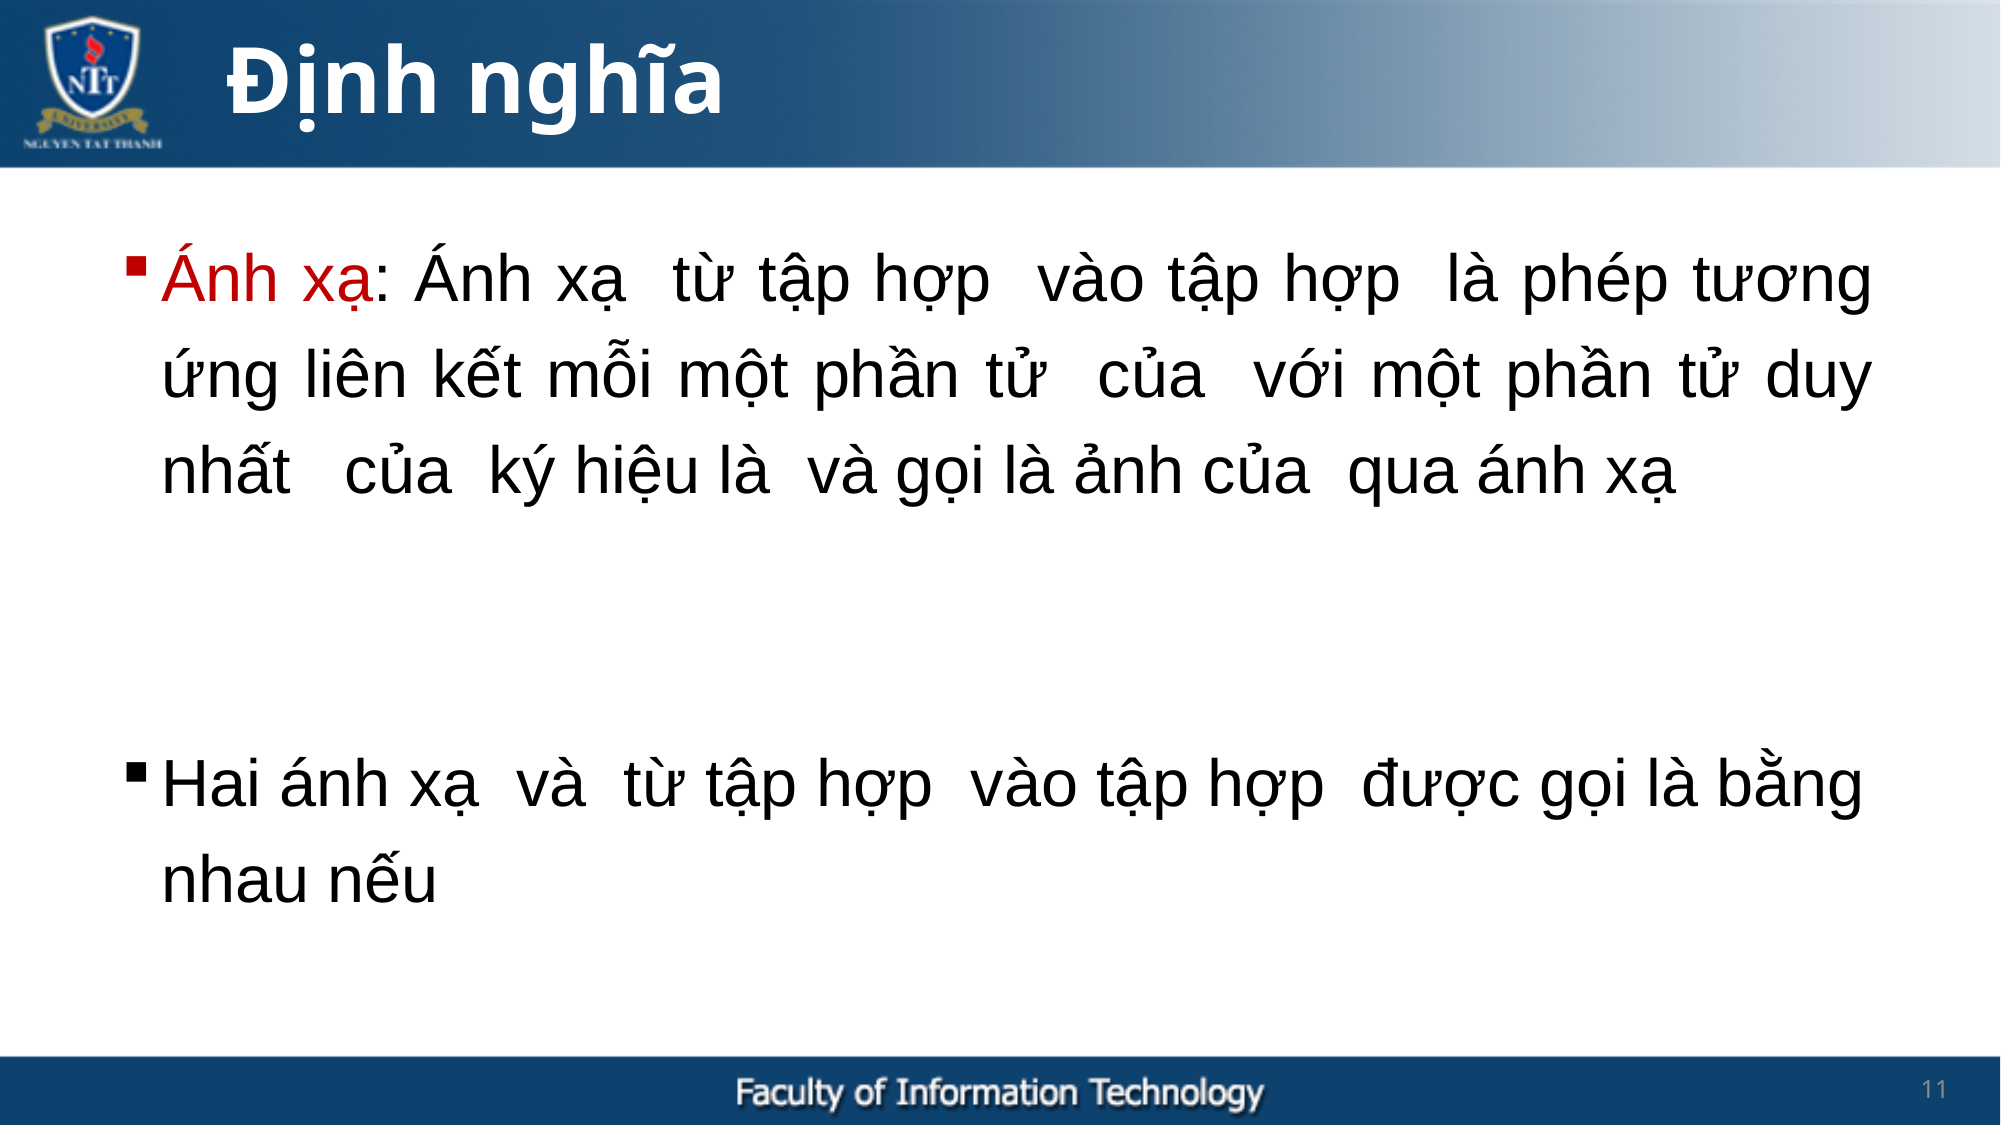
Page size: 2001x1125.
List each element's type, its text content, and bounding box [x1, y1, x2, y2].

title Định nghĩa [210, 4, 1953, 164]
slide_number 11 [1514, 1060, 1965, 1121]
picture [0, 0, 2001, 1125]
